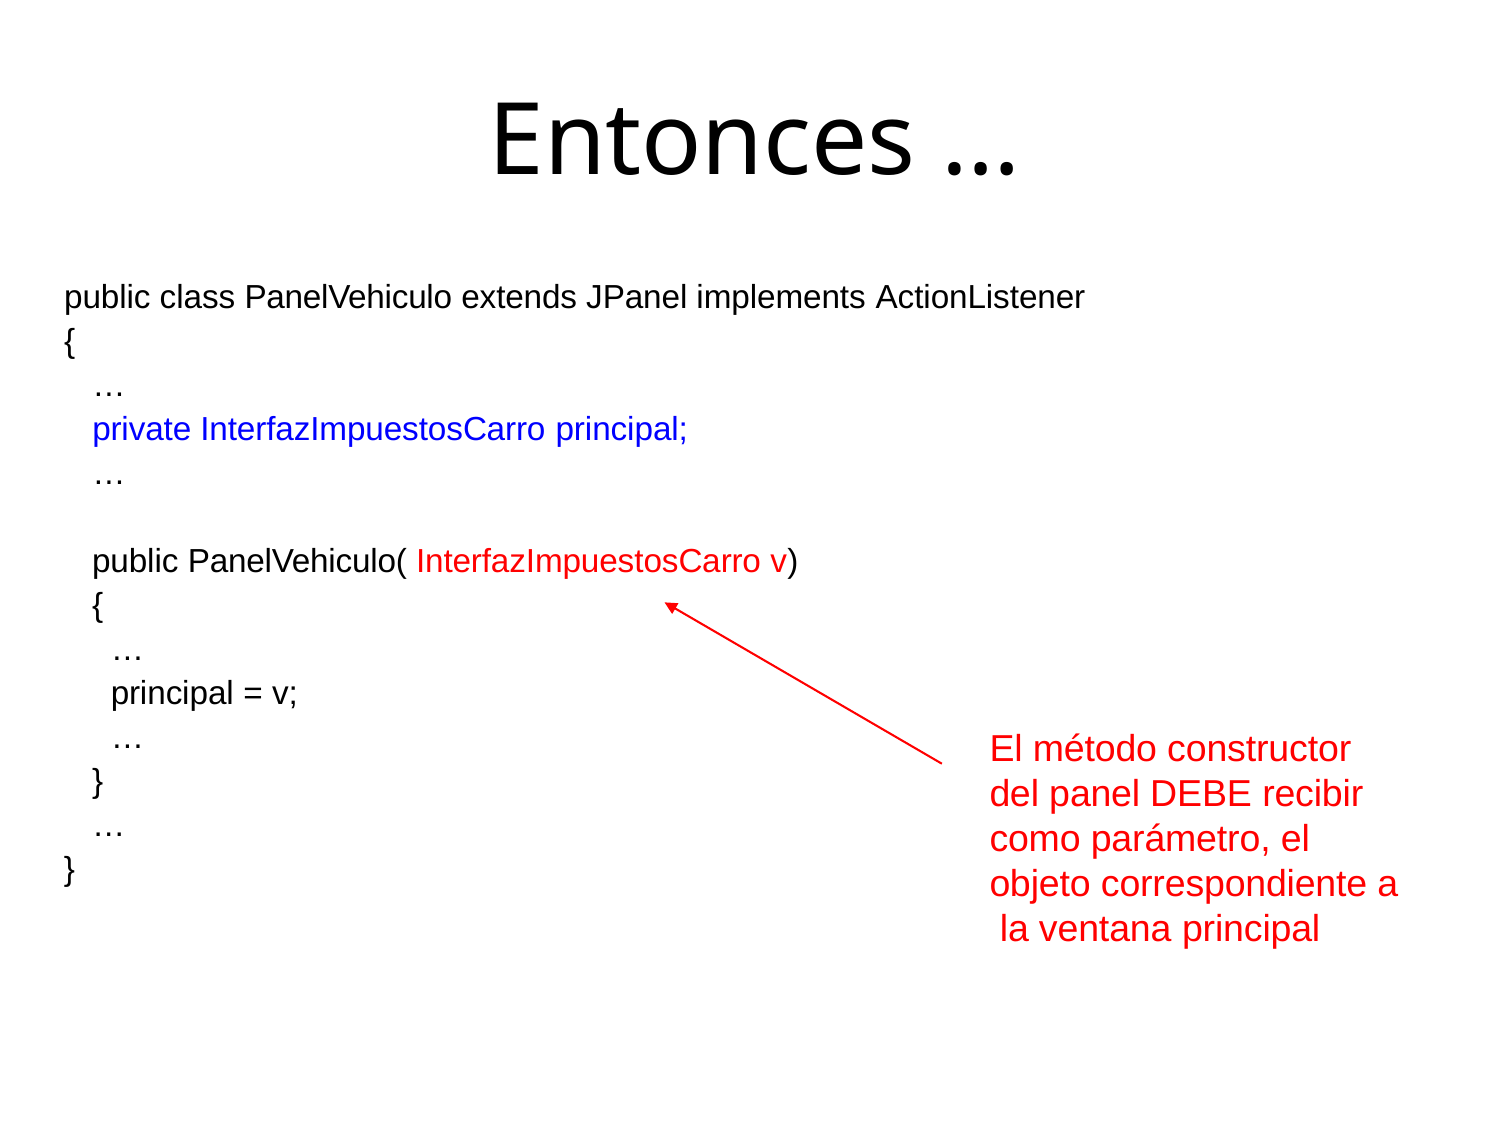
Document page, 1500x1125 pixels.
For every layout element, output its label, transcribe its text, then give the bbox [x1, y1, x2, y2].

text_box [664, 602, 679, 614]
text_box } [61, 845, 78, 888]
text_box El método constructor del panel DEBE recibir como parámetro, el objeto correspondiente a la ventana principal [987, 722, 1405, 950]
text_box public class PanelVehiculo extends JPanel implements ActionListener { … private InterfazImpuestosCarro principal; … [62, 269, 1093, 492]
title Entonces … [486, 38, 1036, 229]
text_box public PanelVehiculo( InterfazImpuestosCarro v) { … principal = v; … } … [90, 533, 808, 843]
